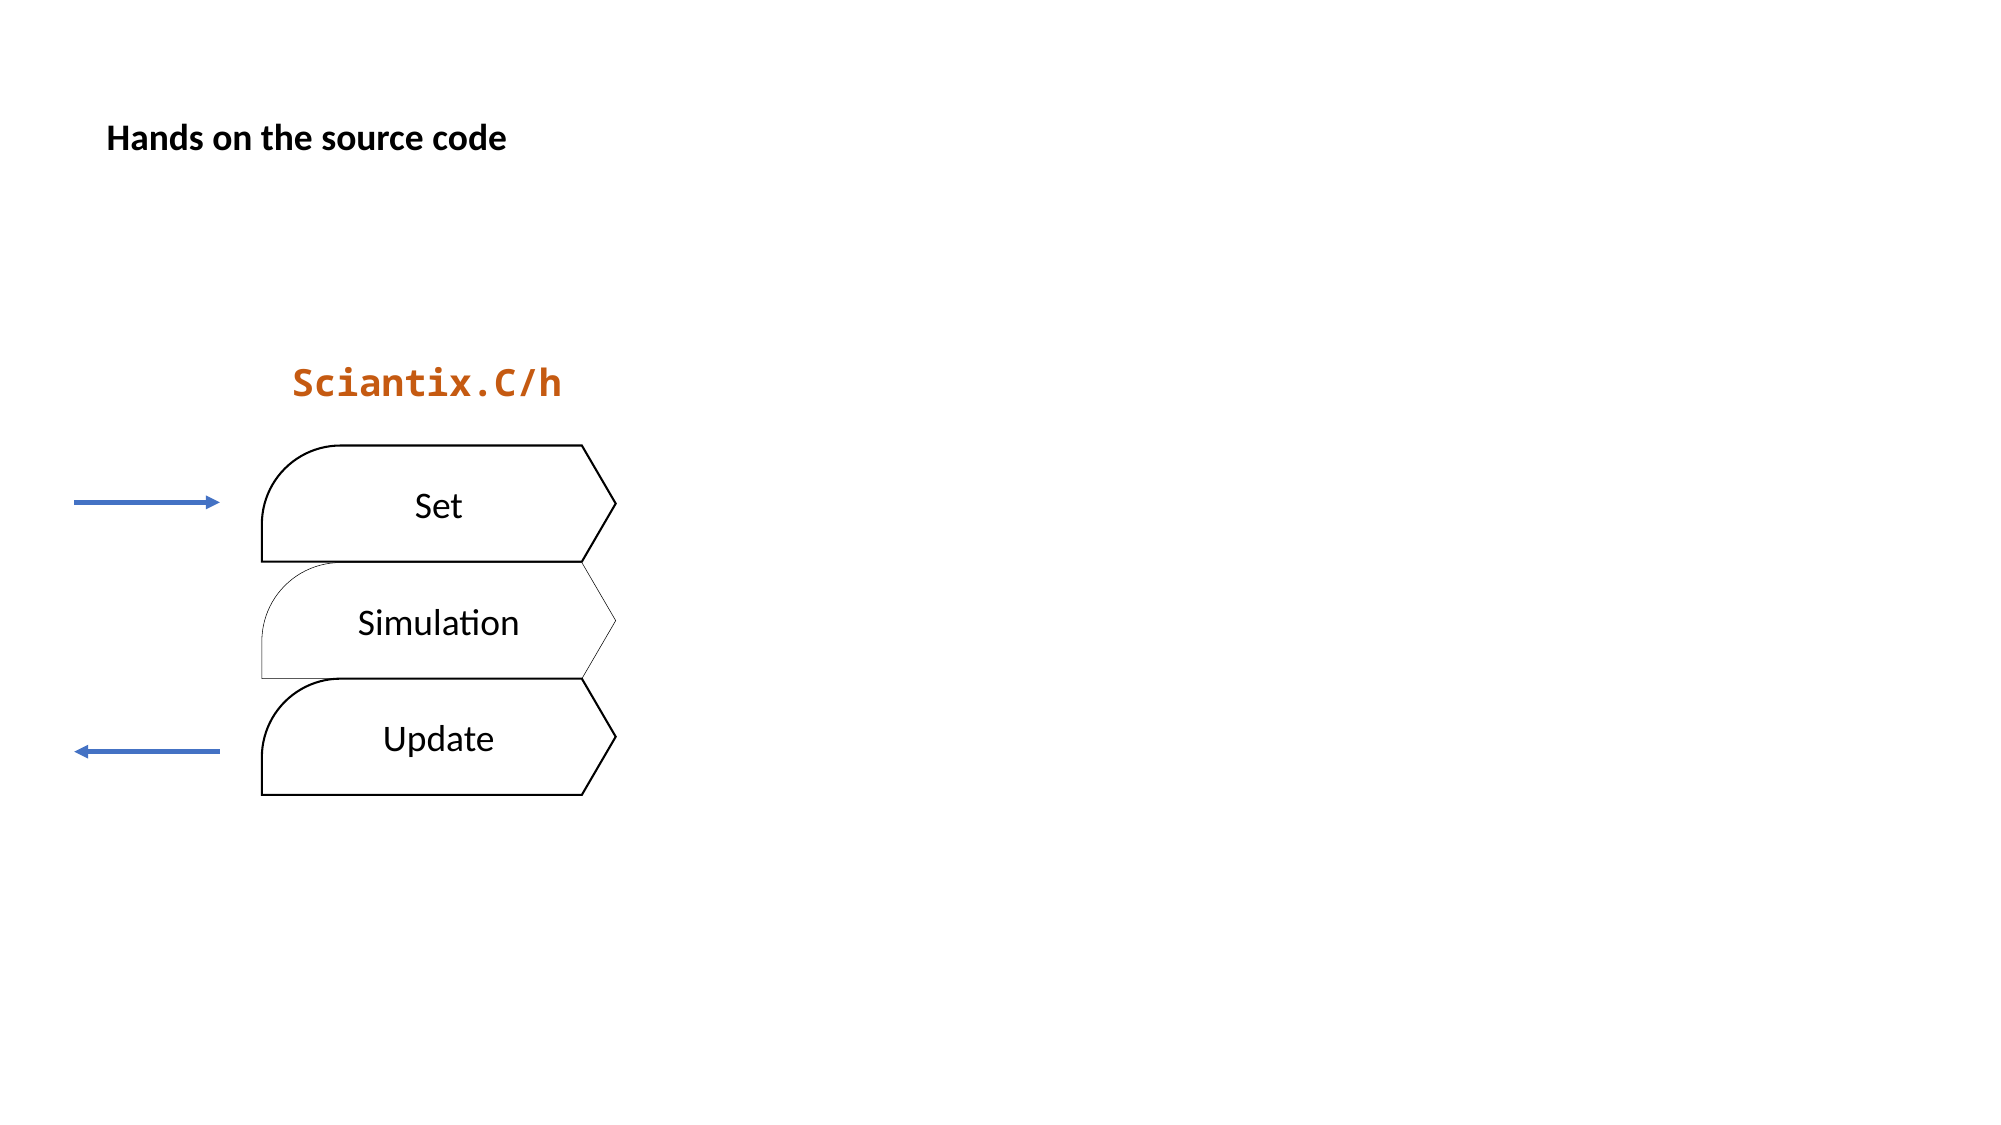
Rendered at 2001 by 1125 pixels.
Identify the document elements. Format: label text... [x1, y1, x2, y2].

title Hands on the source code [106, 108, 1894, 169]
text_box Sciantix.C/h [276, 352, 601, 412]
text_box Set [260, 444, 617, 563]
text_box Simulation [260, 561, 617, 680]
text_box Update [260, 679, 617, 796]
